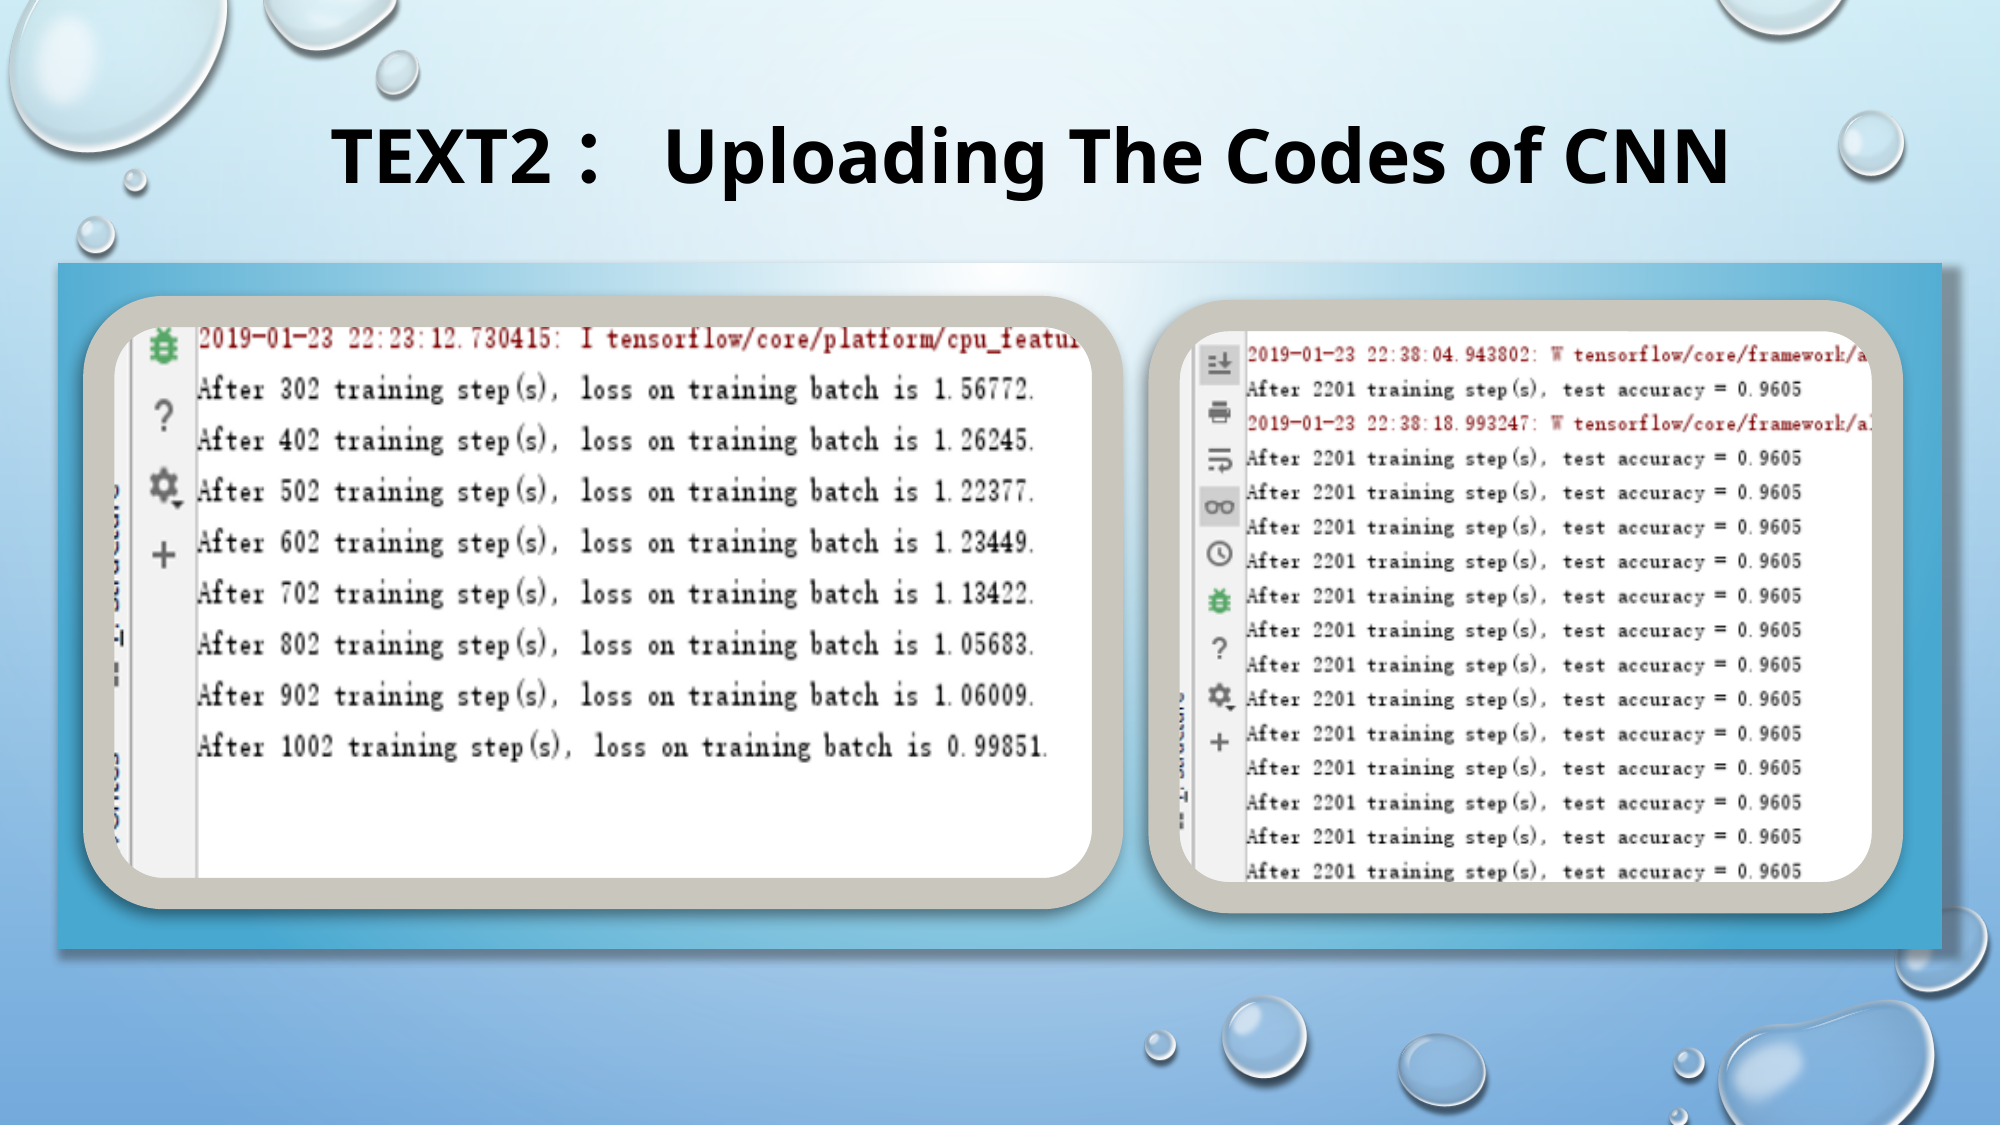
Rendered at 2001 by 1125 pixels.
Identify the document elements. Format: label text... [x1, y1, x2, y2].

title Text2：Uploading The Codes of cnn [141, 30, 1922, 288]
text_box [66, 270, 1940, 946]
picture [0, 0, 2000, 1125]
